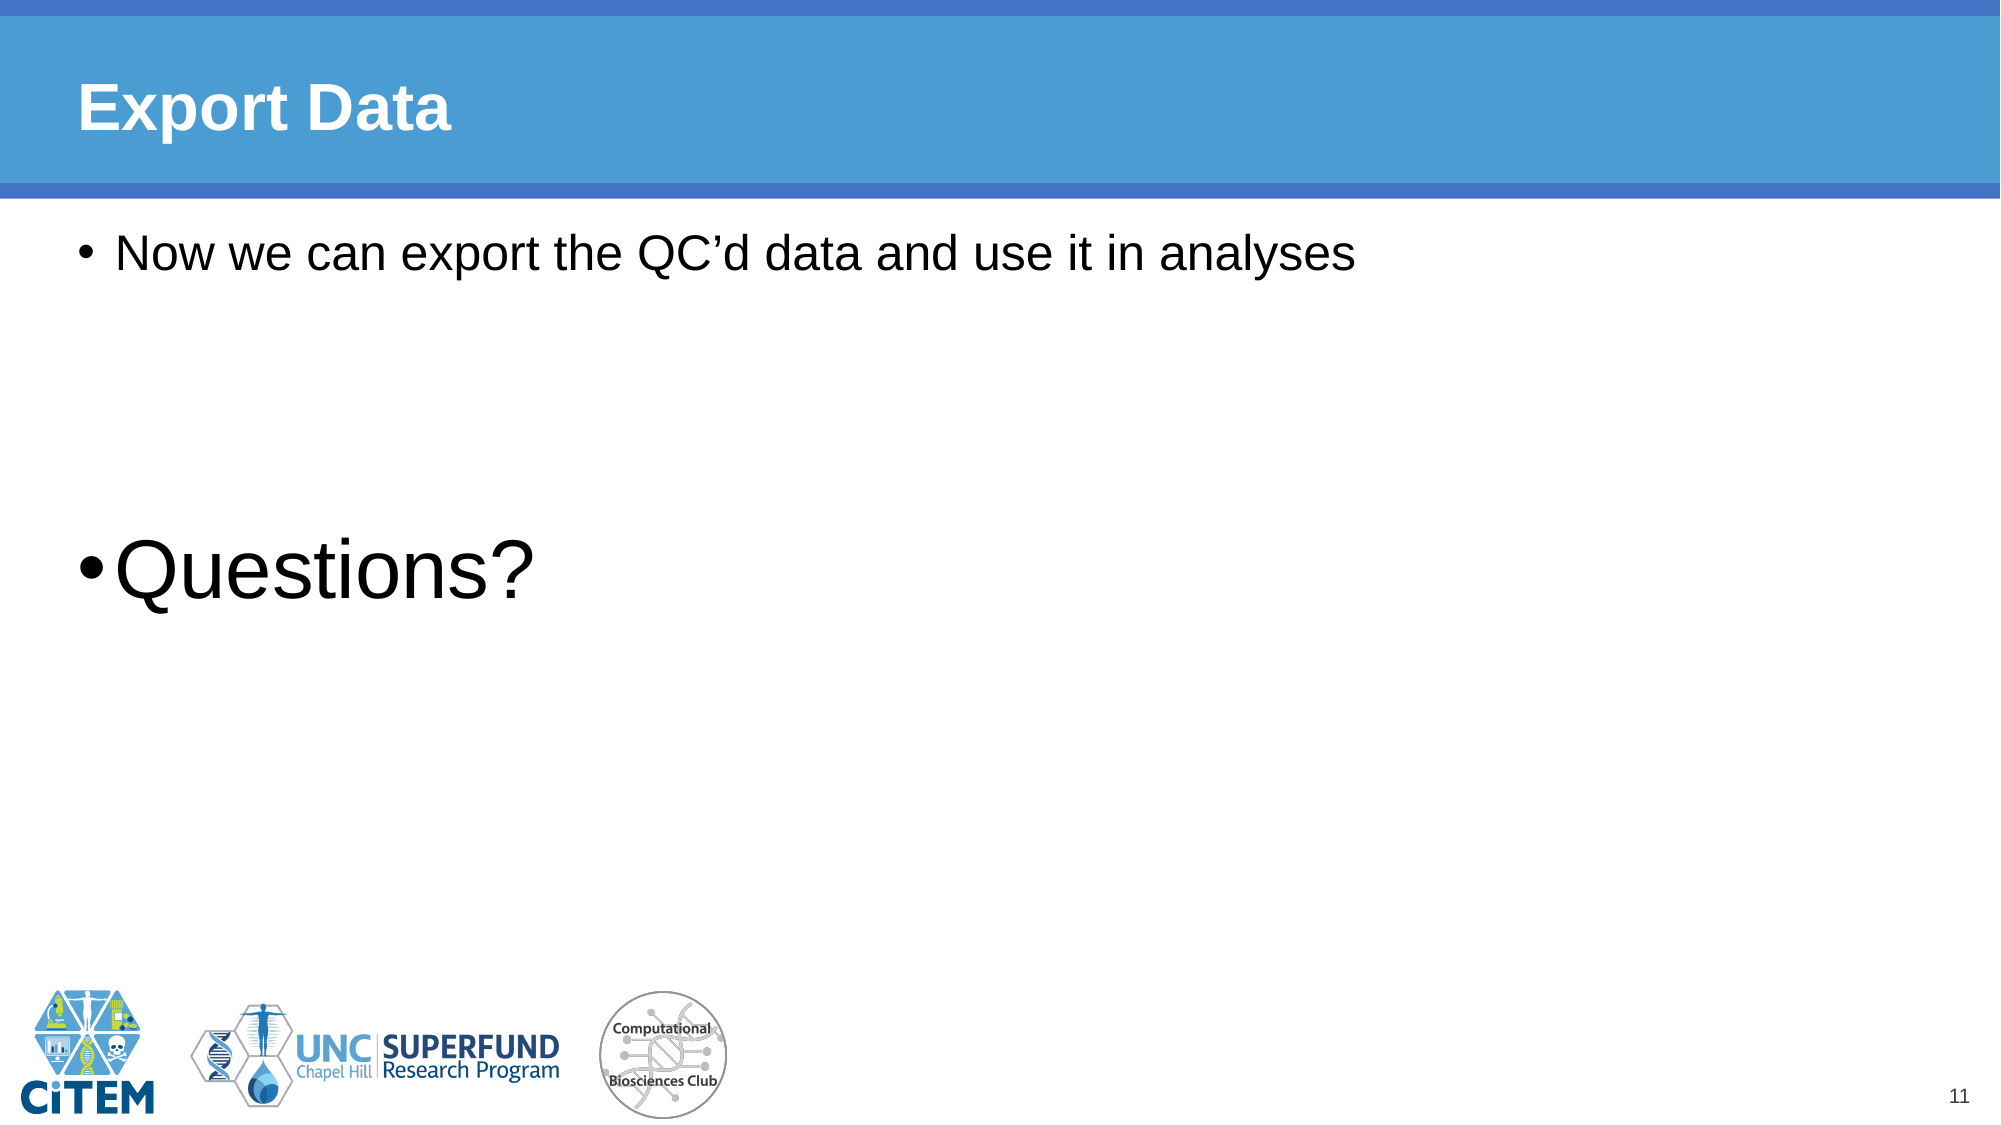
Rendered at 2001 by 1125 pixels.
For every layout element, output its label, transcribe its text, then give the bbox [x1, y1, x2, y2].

list Now we can export the QC’d data and use it in analyses Questions? [62, 220, 1938, 989]
picture [183, 991, 568, 1115]
title Export Data [62, 34, 1938, 184]
slide_number 11 [1934, 1075, 2000, 1125]
picture [595, 991, 730, 1119]
picture [19, 987, 155, 1116]
